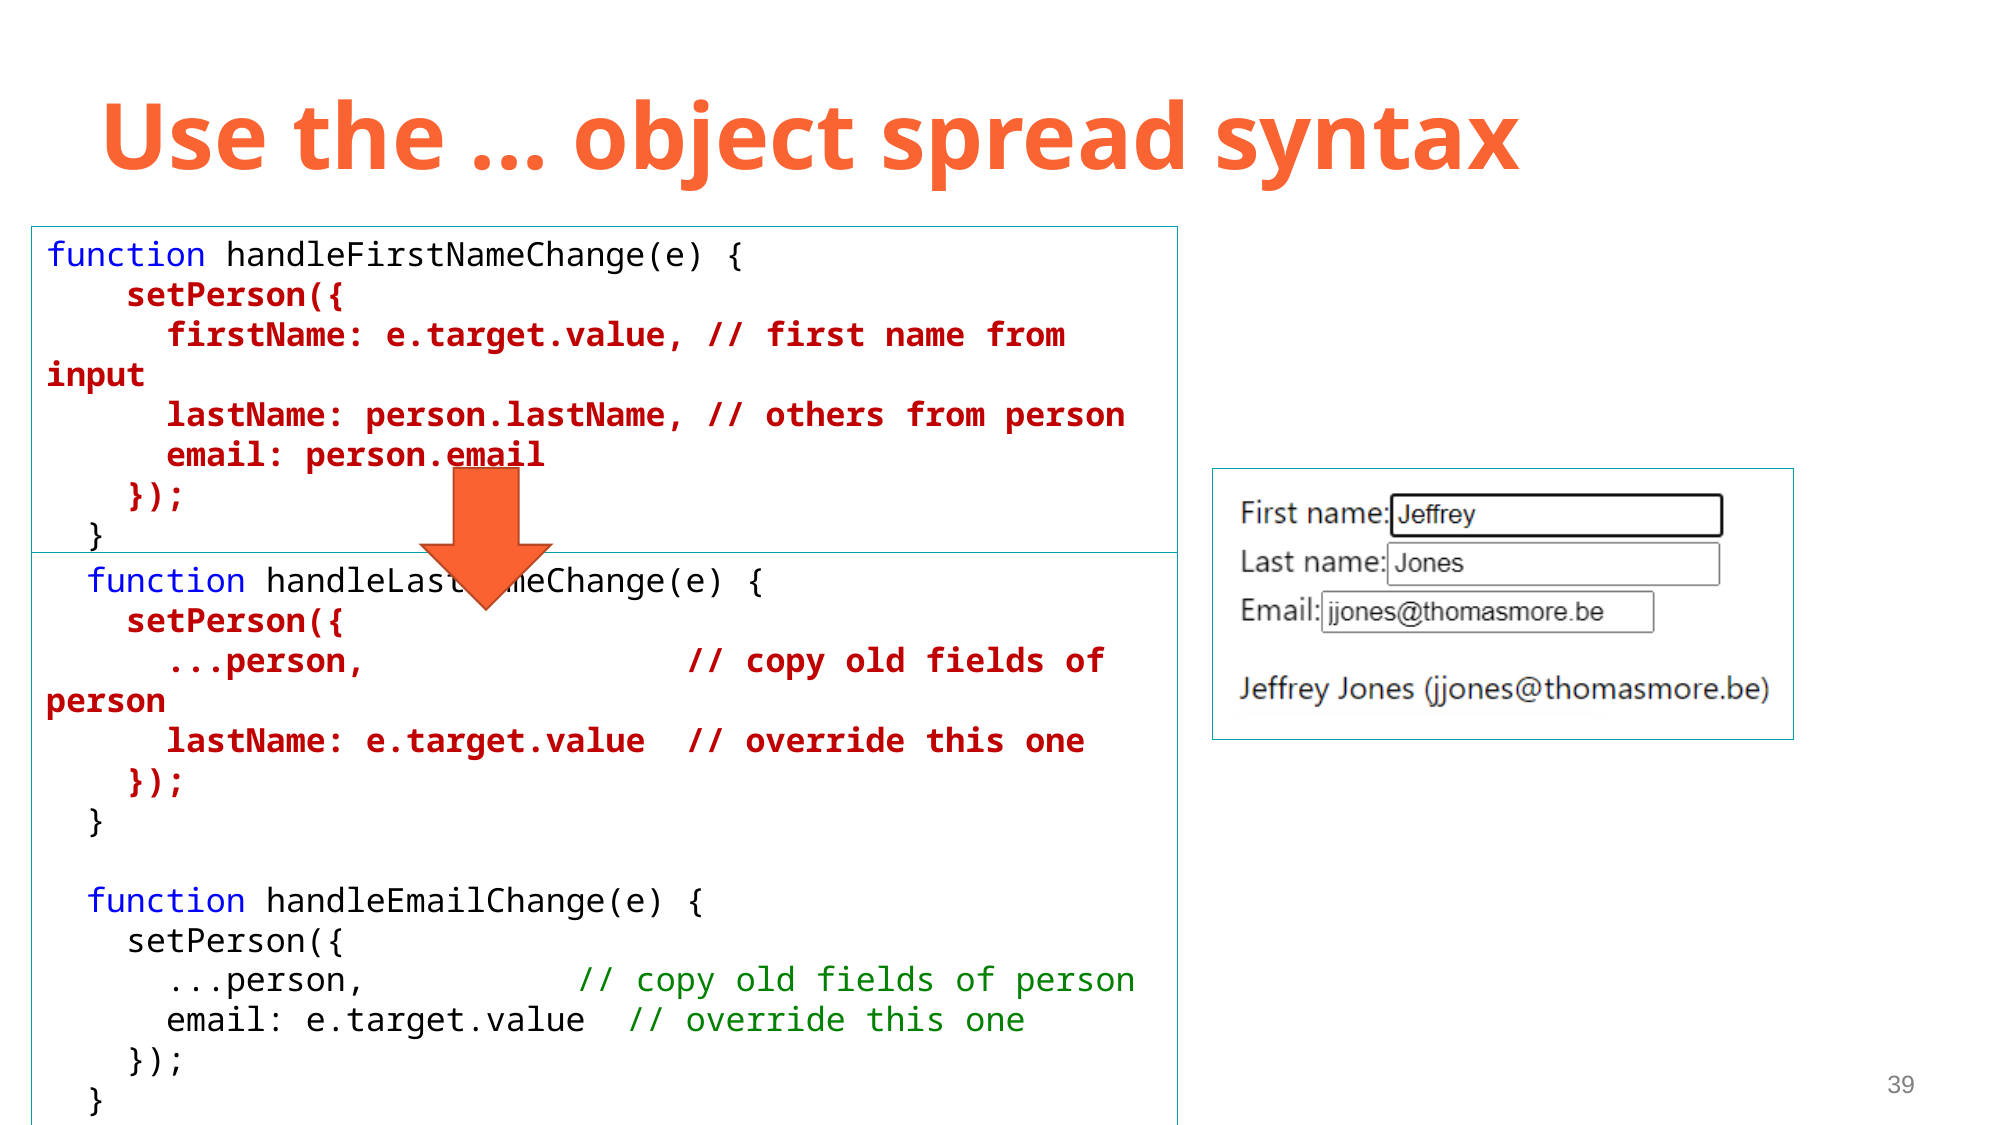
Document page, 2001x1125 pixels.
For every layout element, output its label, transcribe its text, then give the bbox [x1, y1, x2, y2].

text_box function handleFirstNameChange(e) { setPerson({ firstName: e.target.value, // first name from input lastName: person.lastName, // others from person email: person.email }); } [31, 226, 1178, 552]
text_box function handleLastNameChange(e) { setPerson({ ...person, // copy old fields of person lastName: e.target.value // override this one }); } function handleEmailChange(e) { setPerson({ ...person, // copy old fields of person email: e.target.value // override this one }); } [31, 552, 1178, 1125]
picture [1212, 467, 1794, 740]
slide_number 39 [1815, 1061, 1916, 1107]
text_box [418, 466, 554, 612]
title Use the ... object spread syntax [84, 49, 1916, 233]
